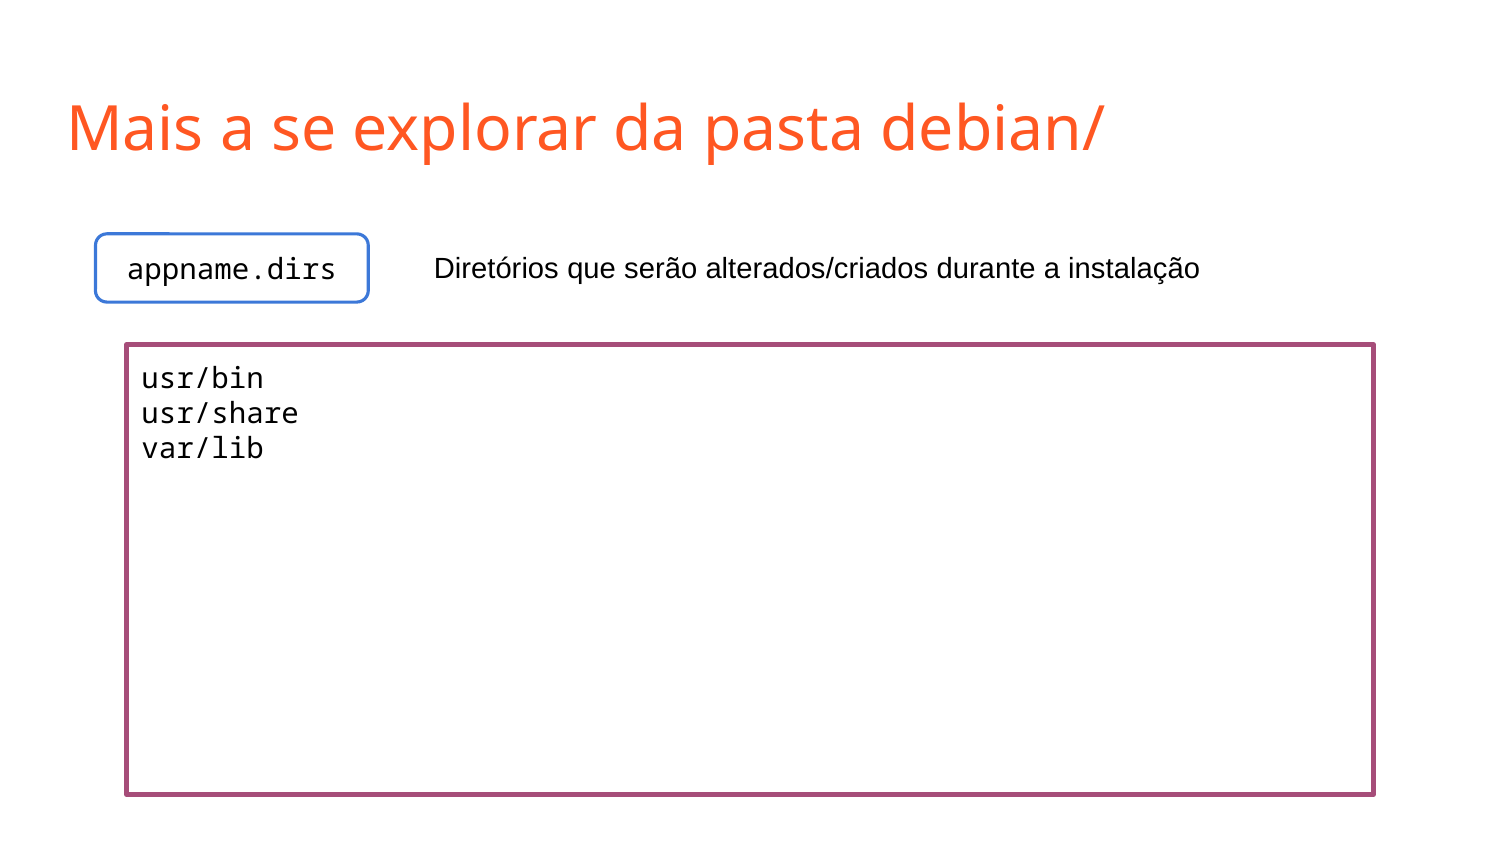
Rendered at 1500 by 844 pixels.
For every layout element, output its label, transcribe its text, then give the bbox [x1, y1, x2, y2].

text_box usr/bin usr/share var/lib [126, 344, 1374, 795]
text_box appname.dirs [95, 233, 369, 303]
title Mais a se explorar da pasta debian/ [51, 72, 1449, 167]
text_box Diretórios que serão alterados/criados durante a instalação [418, 233, 1281, 303]
